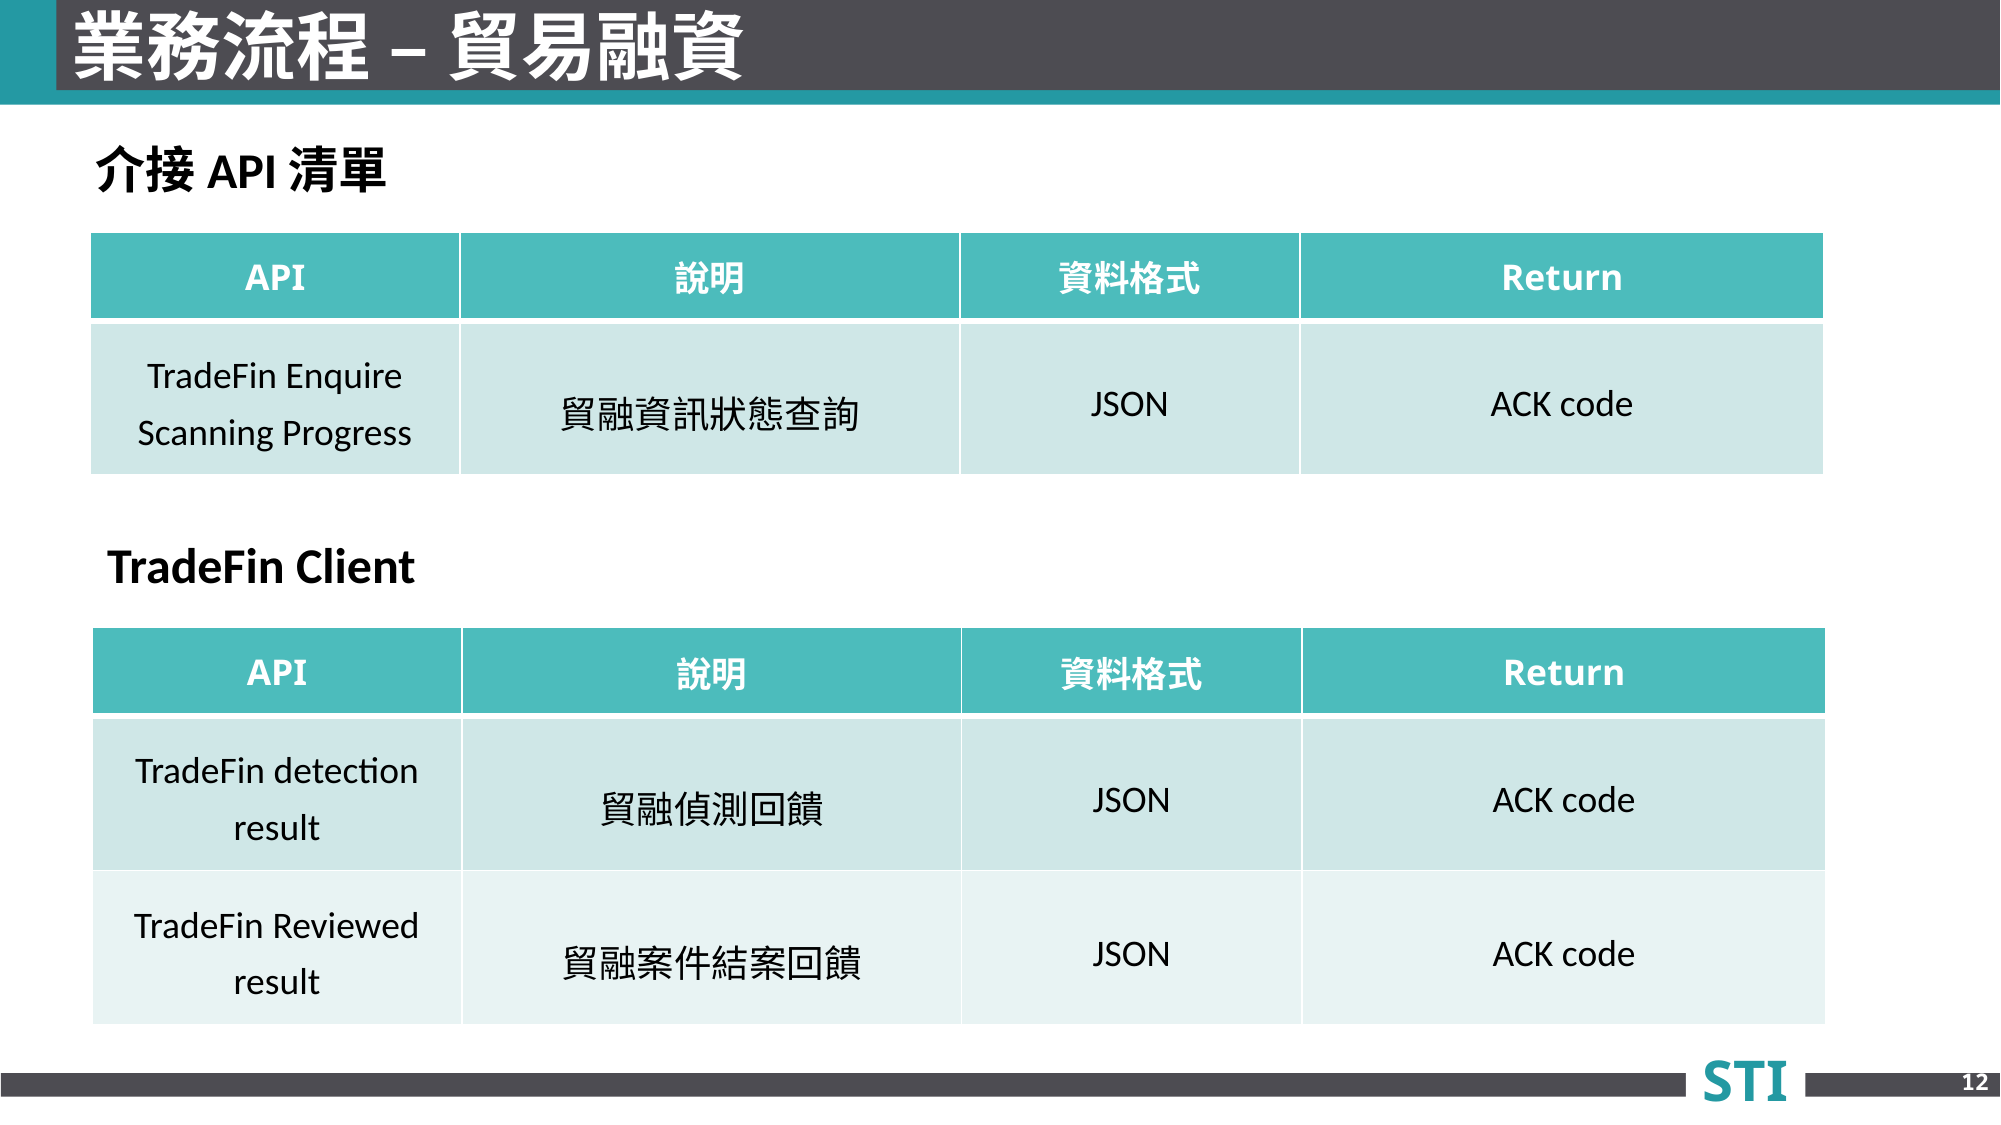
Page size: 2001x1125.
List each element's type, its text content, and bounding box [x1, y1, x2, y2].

table_cell TradeFin Reviewed result [93, 871, 461, 1024]
table_cell JSON [961, 324, 1299, 474]
table_cell ACK code [1303, 719, 1825, 870]
table_cell 貿融案件結案回饋 [463, 871, 961, 1024]
table_header Return [1303, 628, 1825, 713]
table_cell JSON [962, 871, 1301, 1024]
table_cell ACK code [1301, 324, 1823, 474]
table_header 資料格式 [962, 628, 1301, 713]
table_cell 貿融偵測回饋 [463, 719, 961, 870]
table_header API [91, 233, 459, 318]
table_header 說明 [461, 233, 959, 318]
slide_number 12 [1909, 1061, 2000, 1106]
table_header 資料格式 [961, 233, 1299, 318]
table_cell TradeFin Enquire Scanning Progress [91, 324, 459, 474]
text_box 介接API清單 [80, 131, 404, 207]
title 業務流程 – 貿易融資 [56, 7, 1863, 94]
table_cell JSON [962, 719, 1301, 870]
table_header Return [1301, 233, 1823, 318]
table_cell ACK code [1303, 871, 1825, 1024]
table_header 說明 [463, 628, 961, 713]
text_box TradeFin Client [92, 525, 431, 601]
table_cell TradeFin detection result [93, 719, 461, 870]
table_header API [93, 628, 461, 713]
table_cell 貿融資訊狀態查詢 [461, 324, 959, 474]
